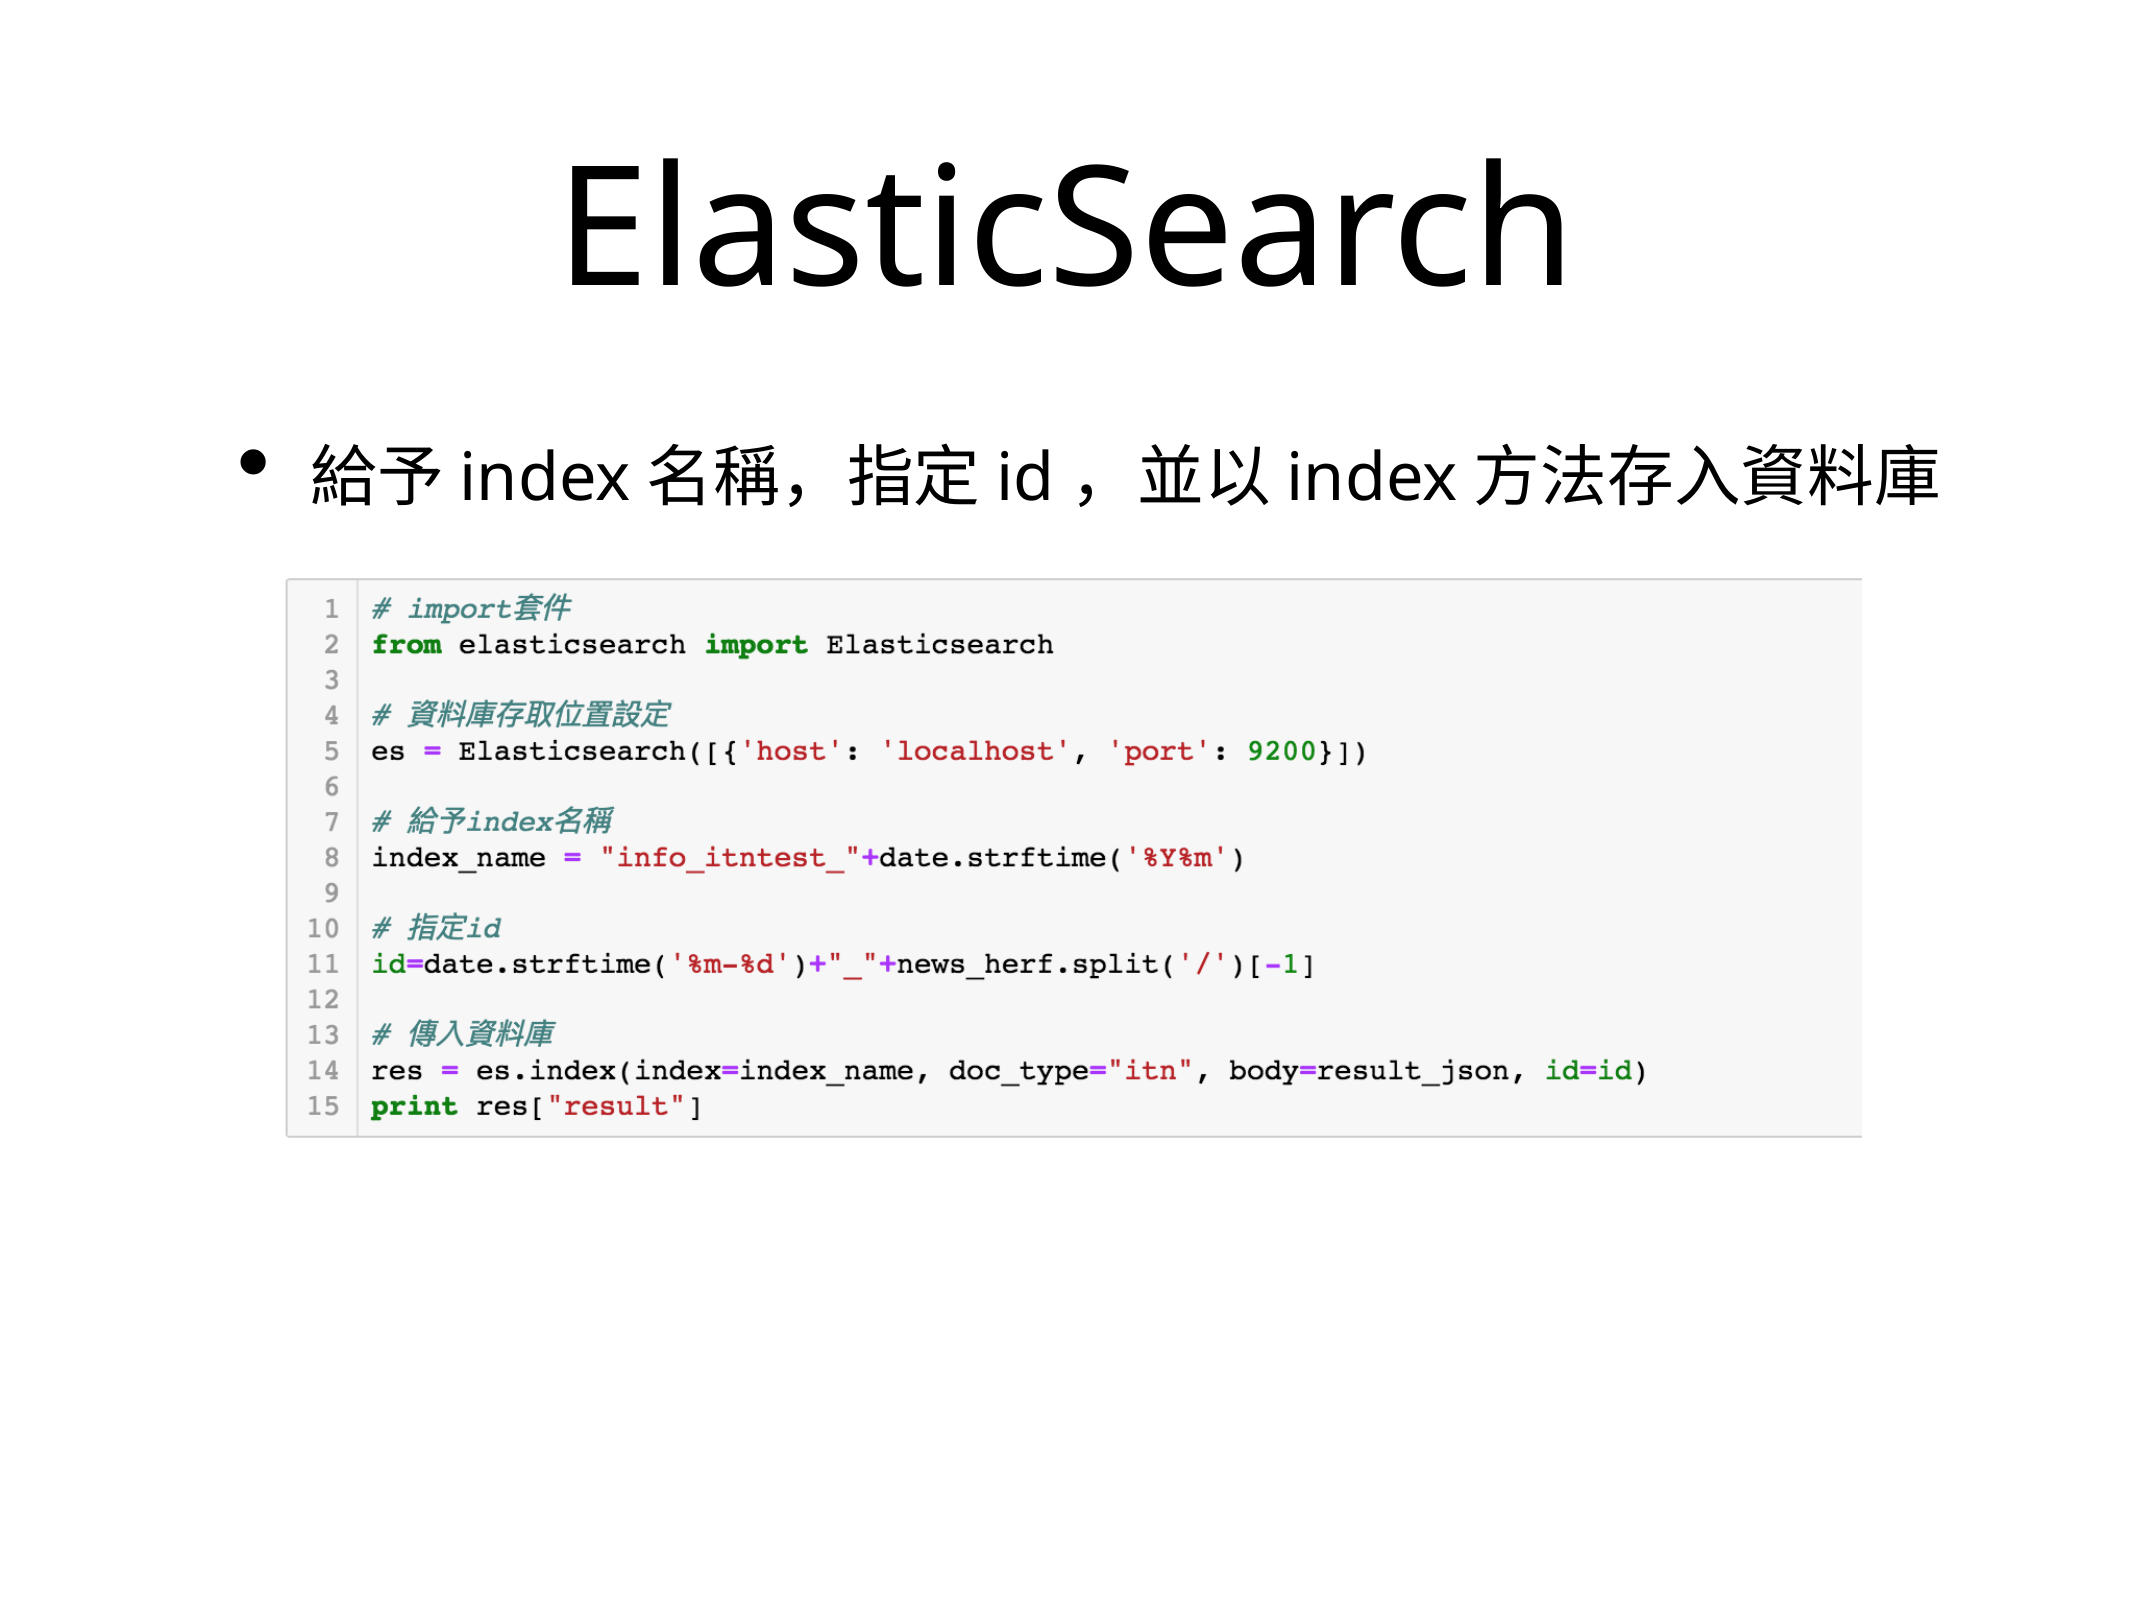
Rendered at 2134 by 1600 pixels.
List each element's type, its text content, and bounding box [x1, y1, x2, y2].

list 給予index名稱，指定id，並以index方法存入資料庫 [155, 424, 1978, 1457]
picture [271, 574, 1862, 1142]
title ElasticSearch [155, 41, 1978, 397]
